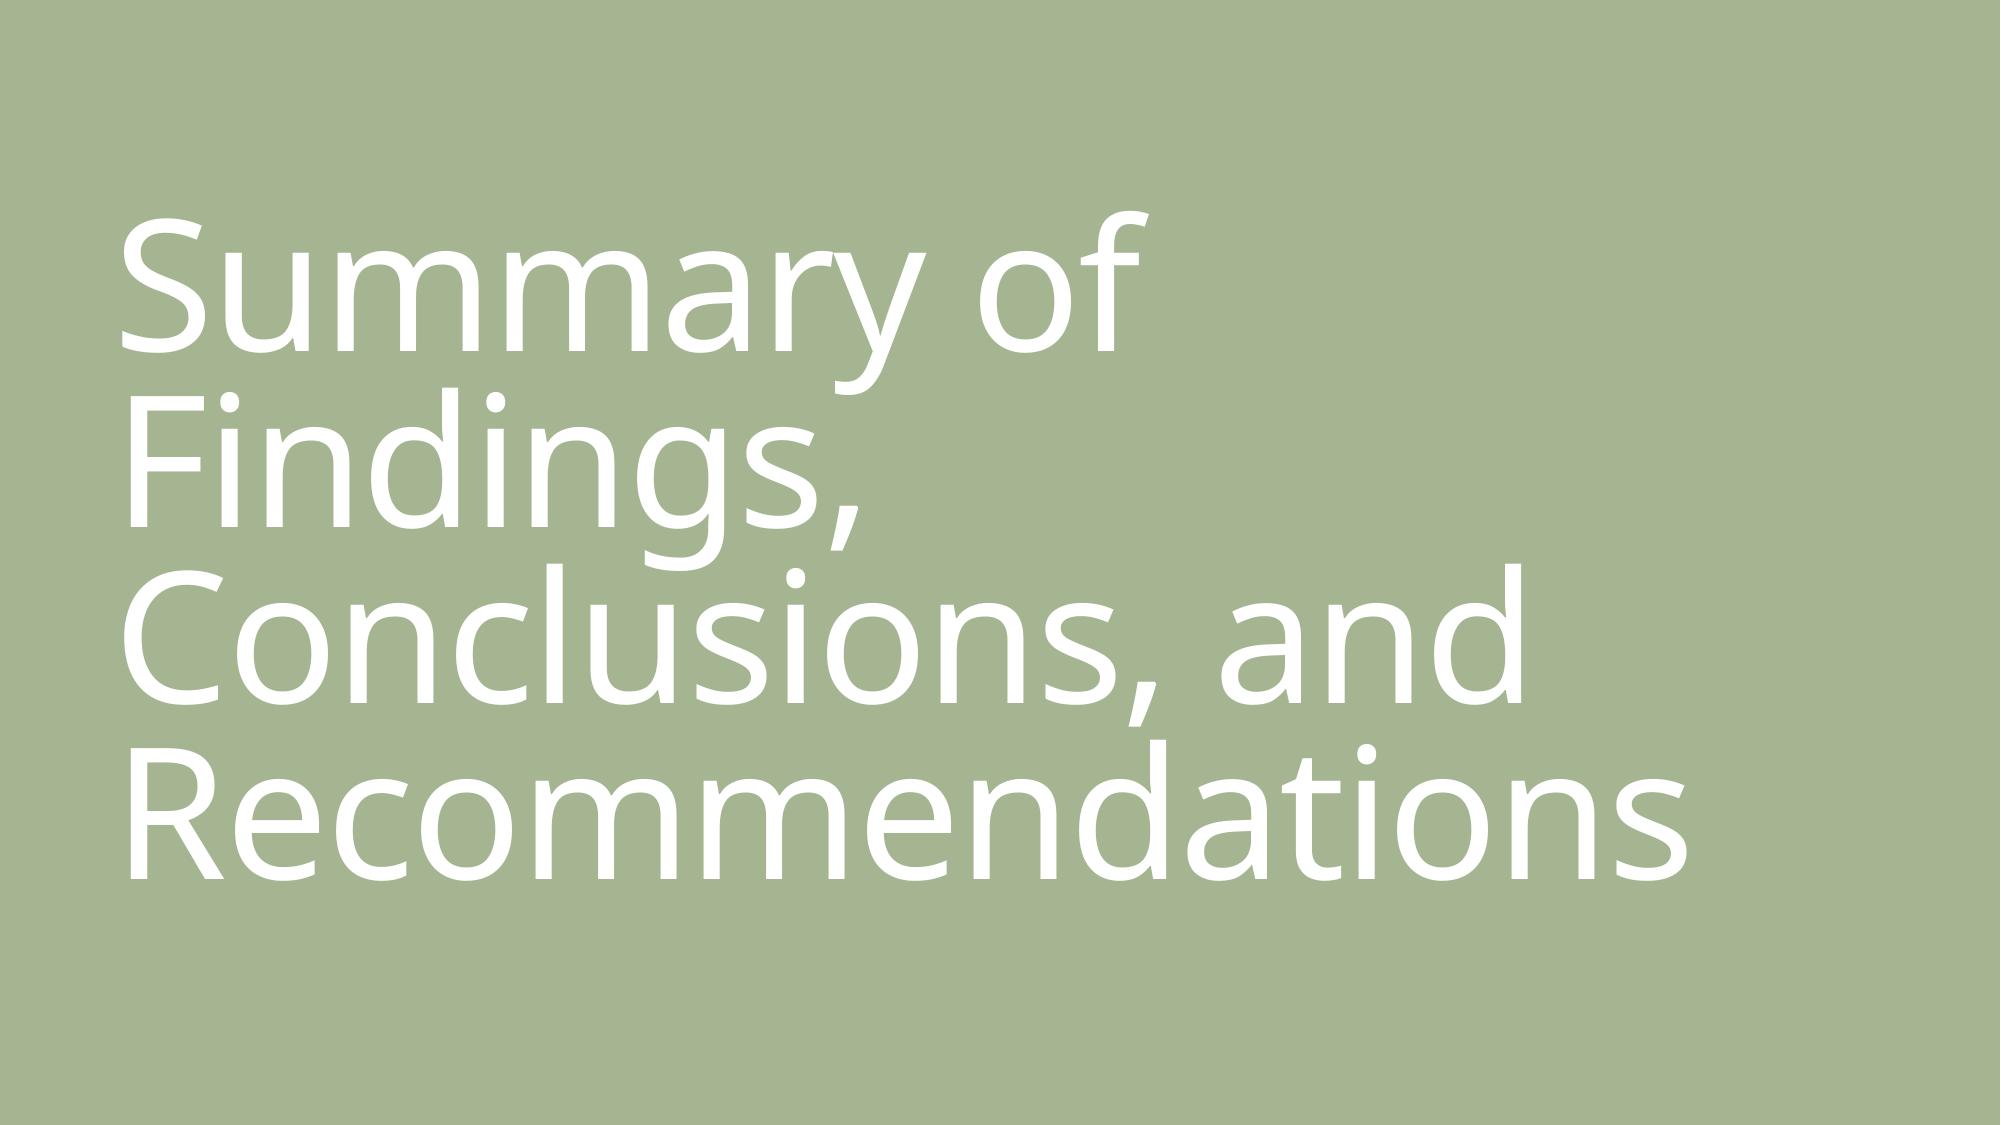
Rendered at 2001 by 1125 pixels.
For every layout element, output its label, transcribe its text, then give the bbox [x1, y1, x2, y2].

title Summary of Findings, Conclusions, and Recommendations [98, 287, 1868, 838]
